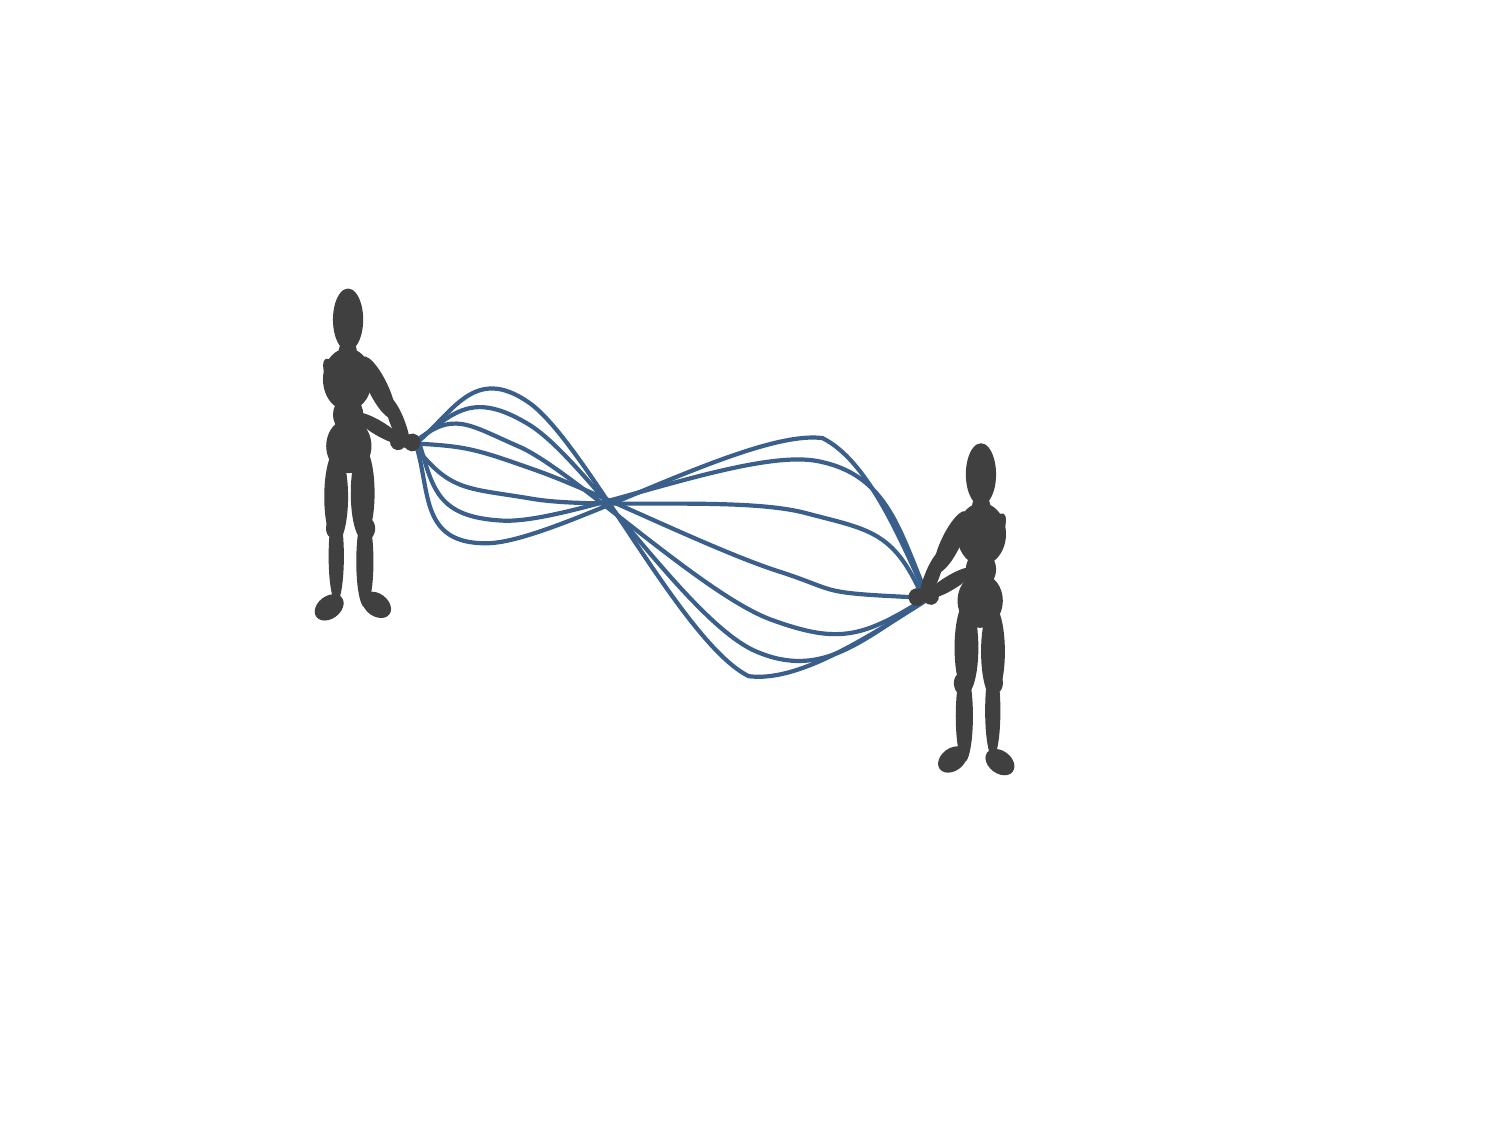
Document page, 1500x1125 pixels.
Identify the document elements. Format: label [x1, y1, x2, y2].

text_box [312, 288, 421, 619]
text_box [908, 443, 1017, 774]
text_box [414, 388, 933, 678]
